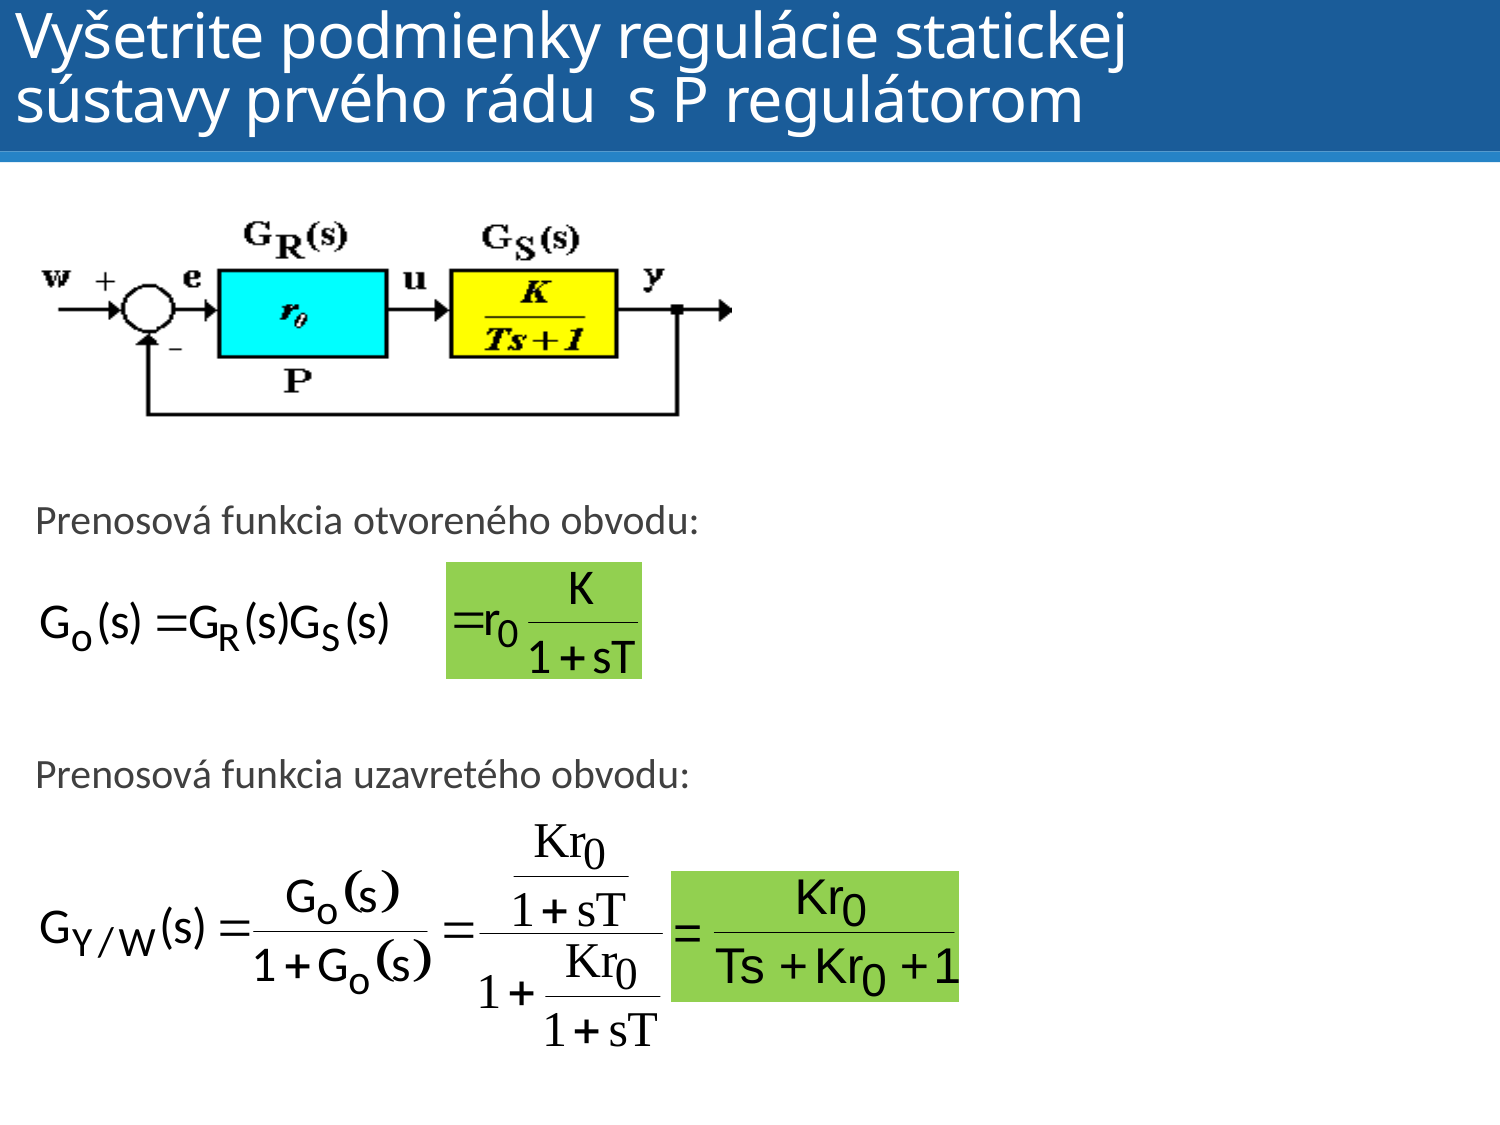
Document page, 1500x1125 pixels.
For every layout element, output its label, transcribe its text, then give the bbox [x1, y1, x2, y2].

text_box Prenosová funkcia uzavretého obvodu: [20, 738, 930, 804]
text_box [37, 596, 393, 658]
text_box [37, 870, 432, 1001]
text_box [435, 813, 668, 1053]
text_box Prenosová funkcia otvoreného obvodu: [20, 486, 800, 551]
title Vyšetrite podmienky regulácie statickej sústavy prvého rádu s P regulátorom [0, 0, 1334, 146]
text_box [37, 163, 733, 421]
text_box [670, 870, 960, 1003]
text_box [445, 561, 643, 680]
